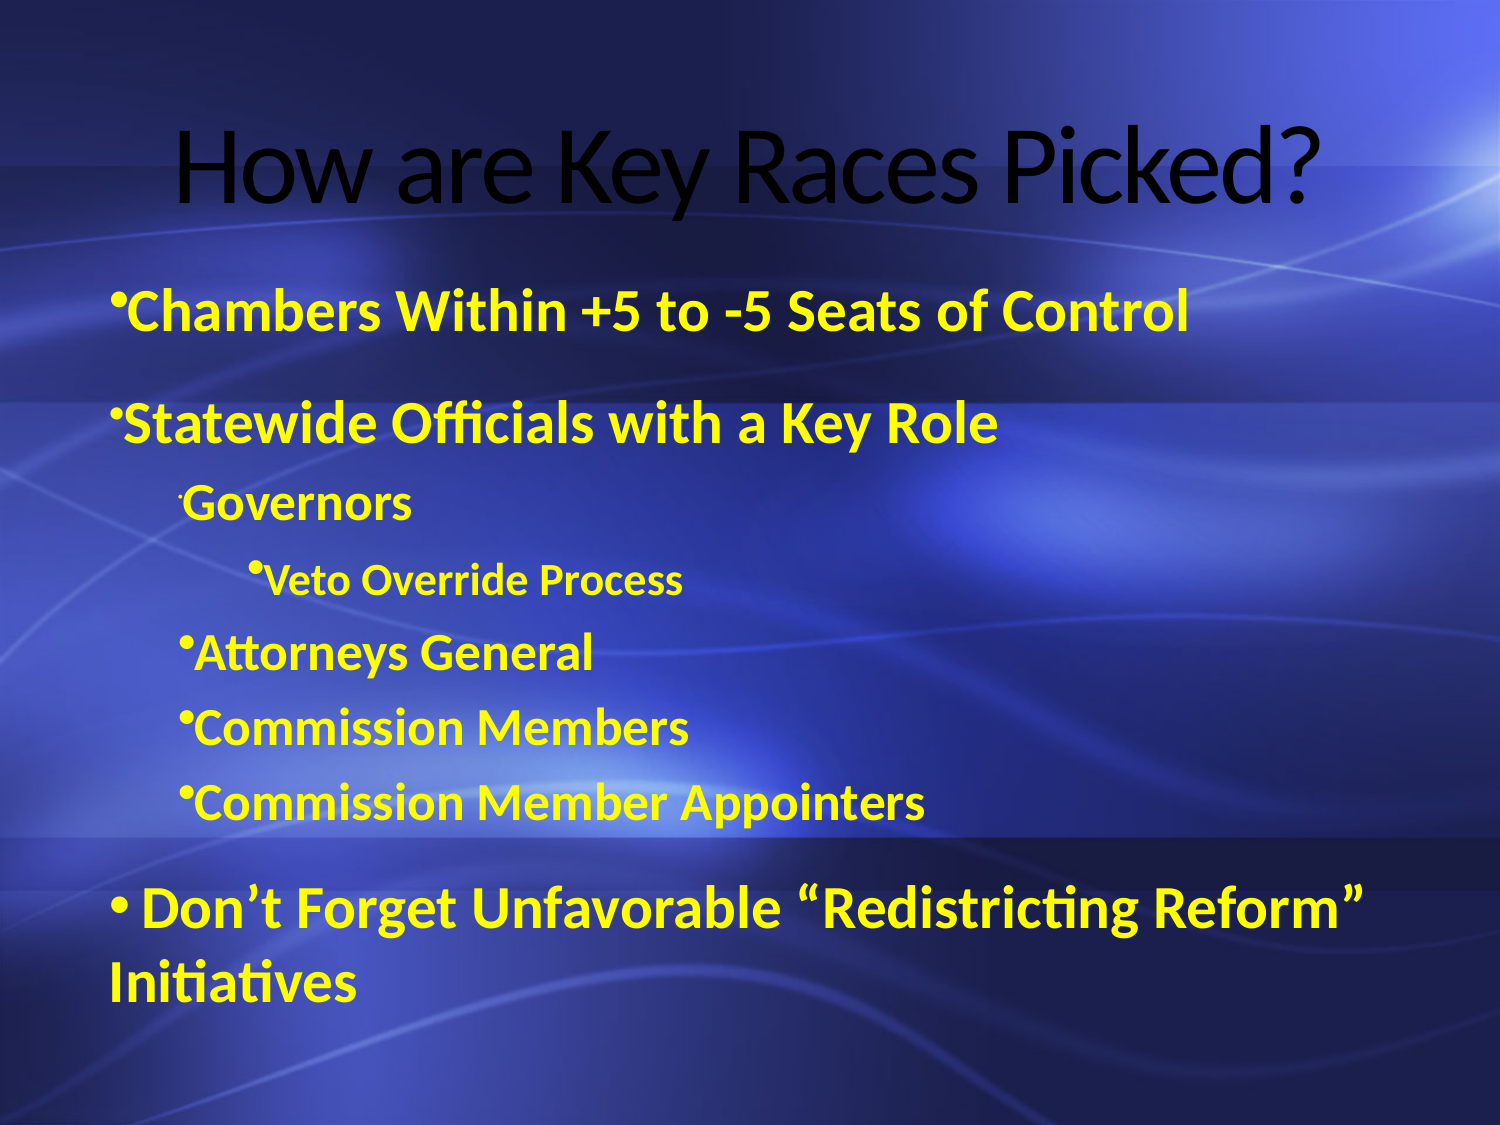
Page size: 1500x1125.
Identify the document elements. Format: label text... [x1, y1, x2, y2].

picture [0, 0, 1500, 1125]
title How are Key Races Picked? [112, 37, 1388, 262]
subtitle Chambers Within +5 to -5 Seats of Control Statewide Officials with a Key Role Governors Veto Override Process Attorneys General Commission Members Commission Member Appointers Don’t Forget Unfavorable “Redistricting Reform” Initiatives [24, 262, 1463, 1038]
